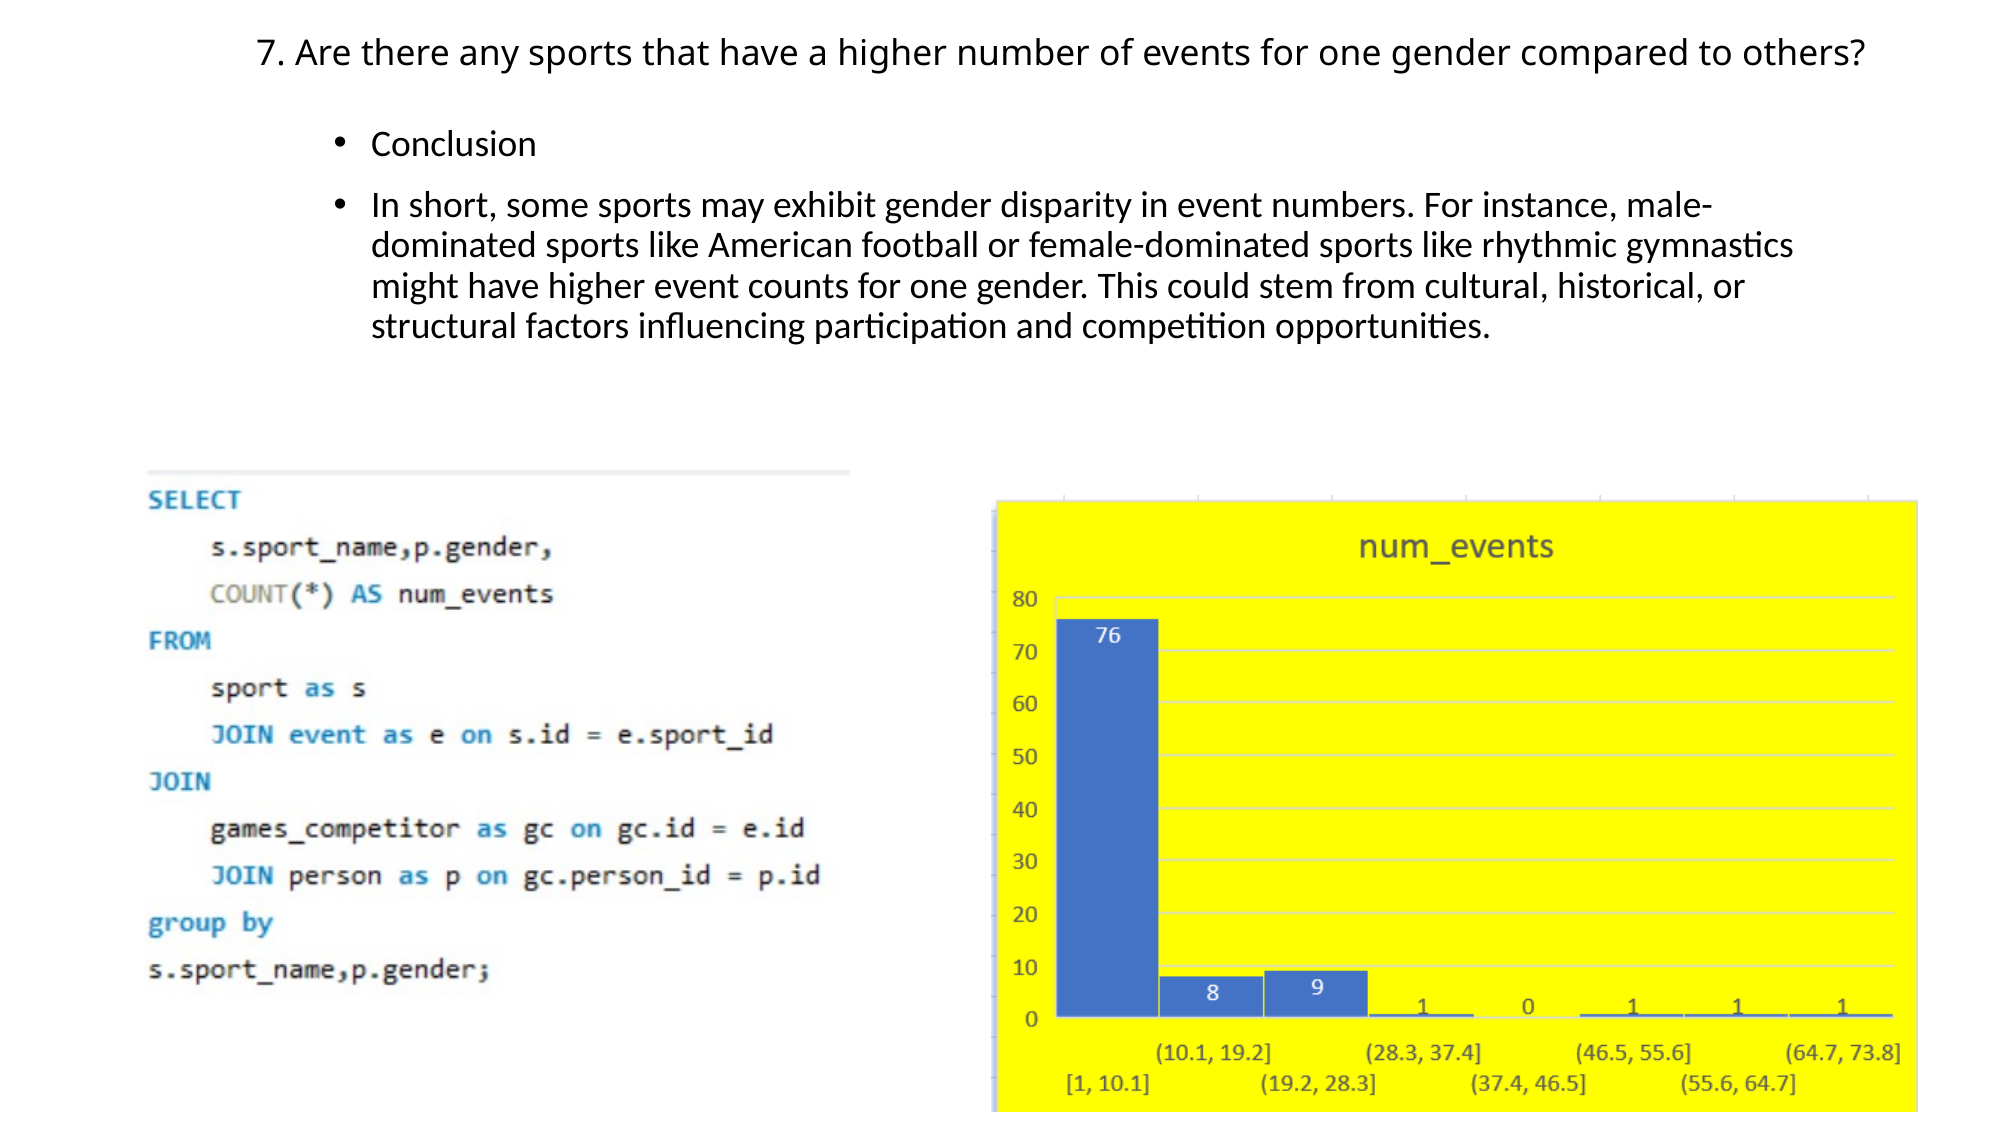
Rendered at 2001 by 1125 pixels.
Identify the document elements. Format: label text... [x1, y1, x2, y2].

picture [121, 469, 850, 1009]
title 7. Are there any sports that have a higher number of events for one gender compared to others? [241, 13, 1893, 95]
list Conclusion In short, some sports may exhibit gender disparity in event numbers. For instance, male-dominated sports like American football or female-dominated sports like rhythmic gymnastics might have higher event counts for one gender. This could stem from cultural, historical, or structural factors influencing participation and competition opportunities. [318, 116, 1863, 363]
picture [990, 495, 1918, 1112]
